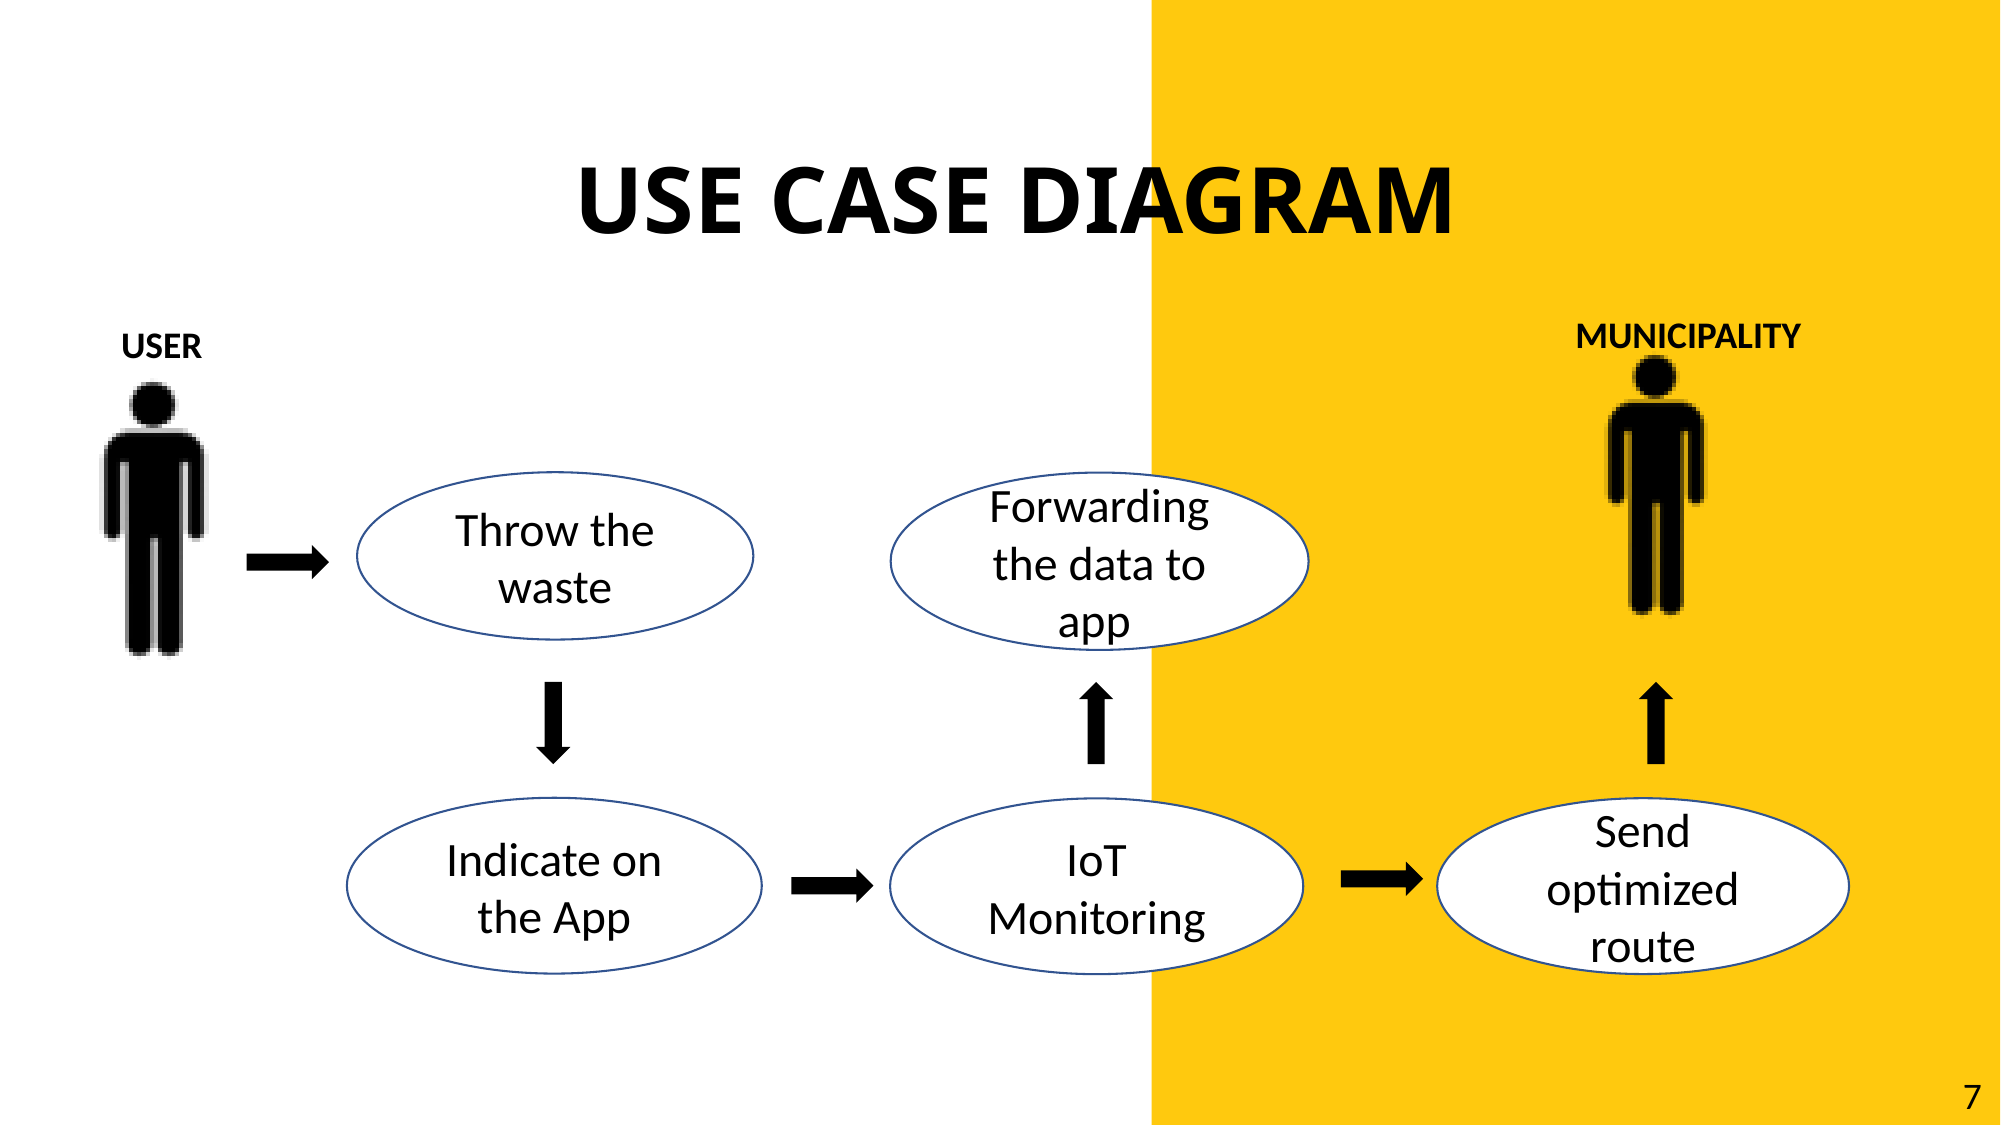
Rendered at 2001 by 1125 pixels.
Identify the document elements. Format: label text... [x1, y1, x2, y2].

text_box IoT Monitoring [889, 797, 1305, 976]
text_box [1636, 680, 1676, 766]
text_box 7 [1947, 1064, 2000, 1125]
text_box [1339, 859, 1425, 899]
text_box [790, 866, 875, 906]
text_box USER [106, 313, 556, 374]
text_box MUNICIPALITY [1560, 303, 2000, 364]
picture [0, 0, 2001, 1125]
text_box [1076, 680, 1116, 766]
title USE CASE DIAGRAM [154, 95, 1880, 313]
text_box Throw the waste [356, 471, 755, 641]
text_box [533, 680, 573, 766]
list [62, 374, 247, 665]
text_box Send optimized route [1436, 797, 1851, 976]
text_box Indicate on the App [345, 796, 763, 975]
text_box [247, 542, 331, 582]
text_box Forwarding the data to app [889, 471, 1310, 651]
